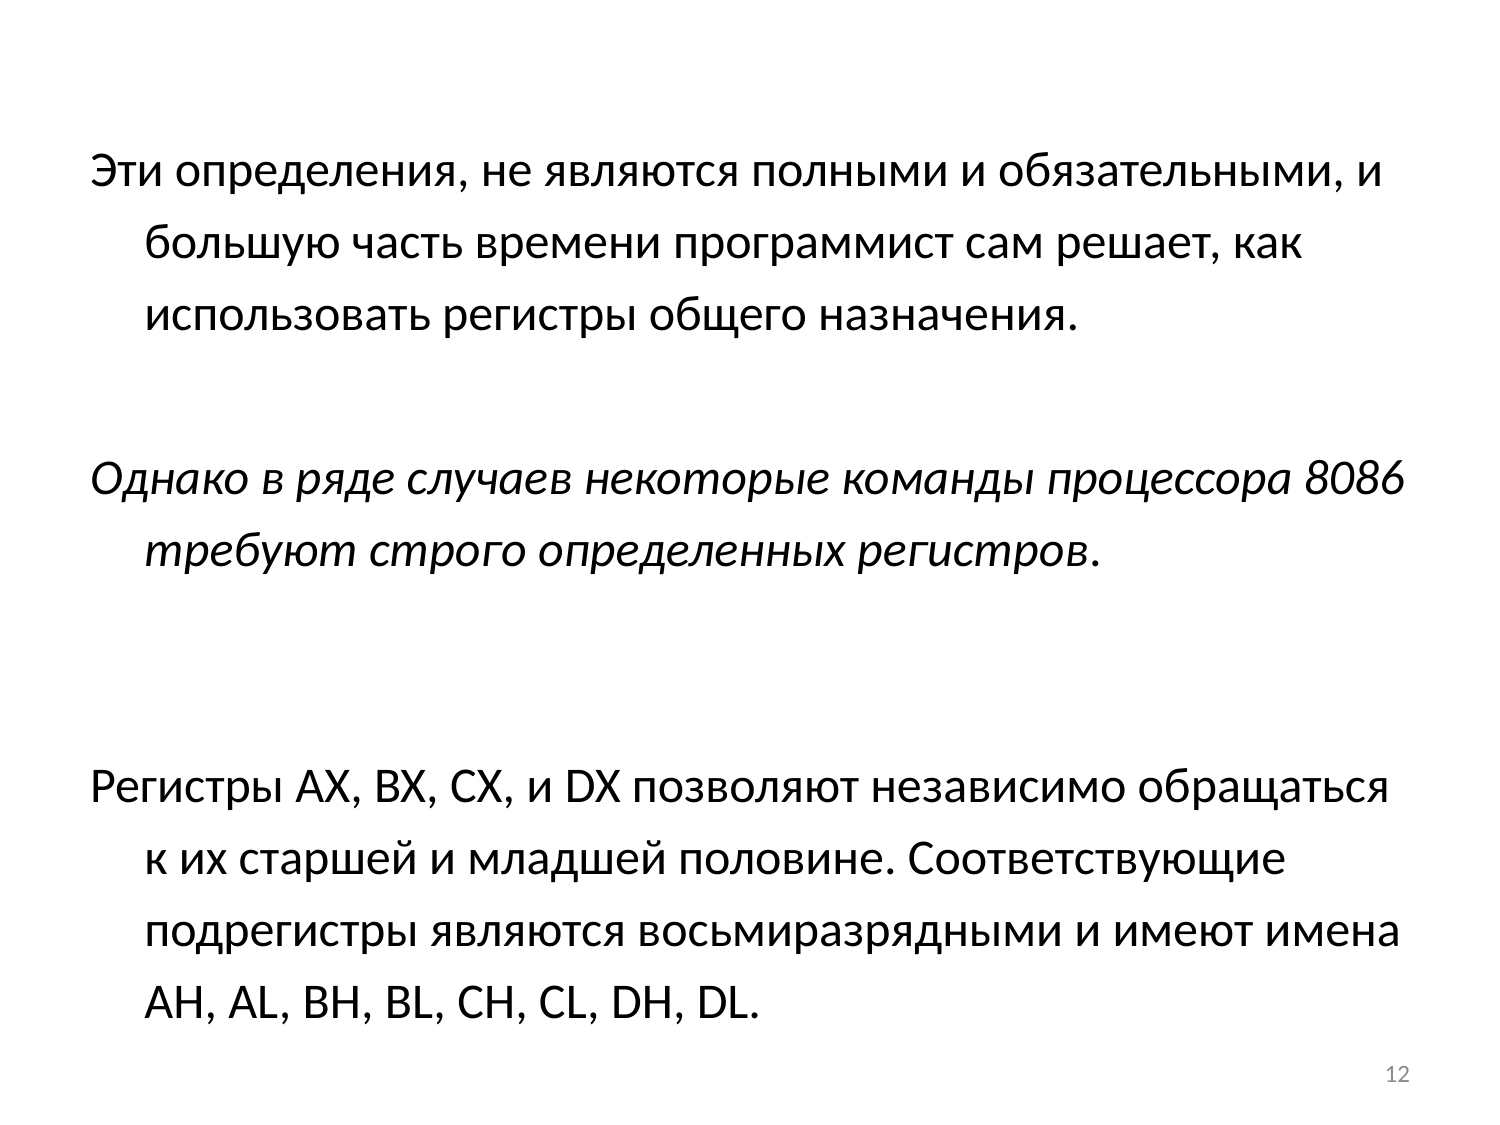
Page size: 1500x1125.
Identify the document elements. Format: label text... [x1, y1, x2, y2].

list Эти определения, не являются полными и обязательными, и большую часть времени программист сам решает, как использовать регистры общего назначения. Однако в ряде случаев некоторые команды процессора 8086 требуют строго определенных регистров. Регистры AX, BX, CX, и DX позволяют независимо обращаться к их старшей и младшей половине. Соответствующие подрегистры являются восьмиразрядными и имеют имена AH, AL, BH, BL, CH, CL, DH, DL. [75, 117, 1425, 1090]
slide_number 12 [1074, 1042, 1425, 1103]
